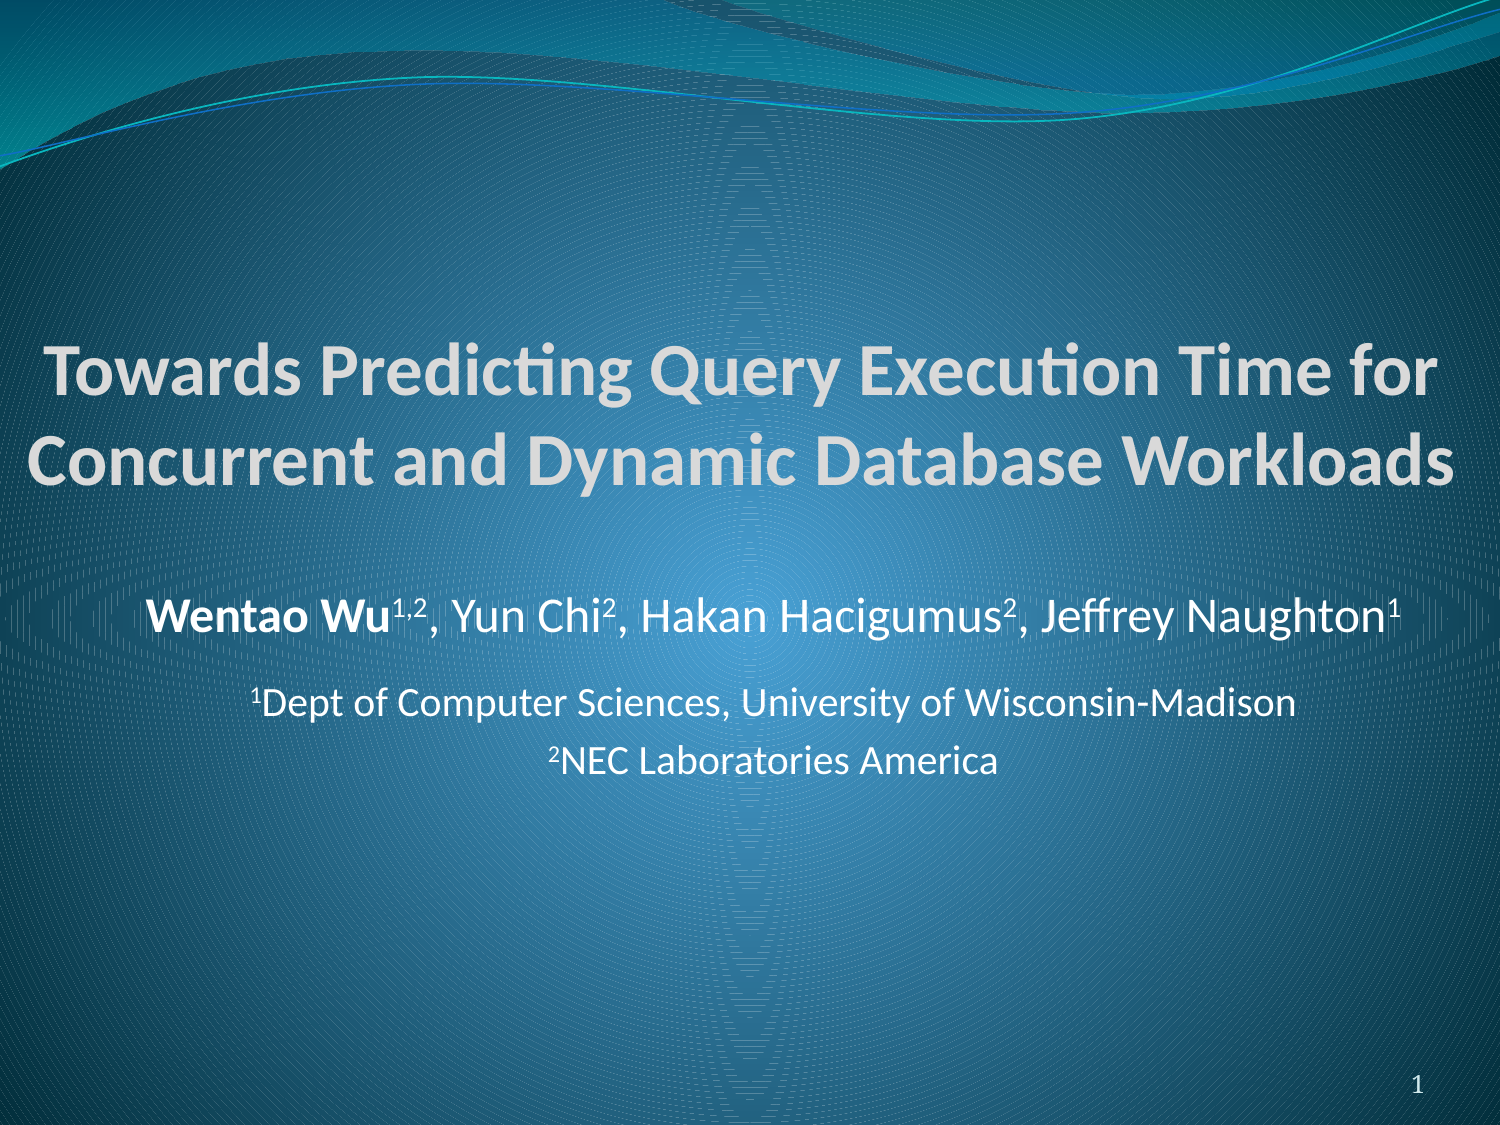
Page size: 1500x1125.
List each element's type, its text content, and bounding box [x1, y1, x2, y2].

slide_number 1 [1299, 1042, 1425, 1103]
subtitle Wentao Wu1,2, Yun Chi2, Hakan Hacigumus2, Jeffrey Naughton1 1Dept of Computer Sciences, University of Wisconsin-Madison 2NEC Laboratories America [50, 575, 1425, 863]
title Towards Predicting Query Execution Time for Concurrent and Dynamic Database Workloads [12, 258, 1475, 500]
